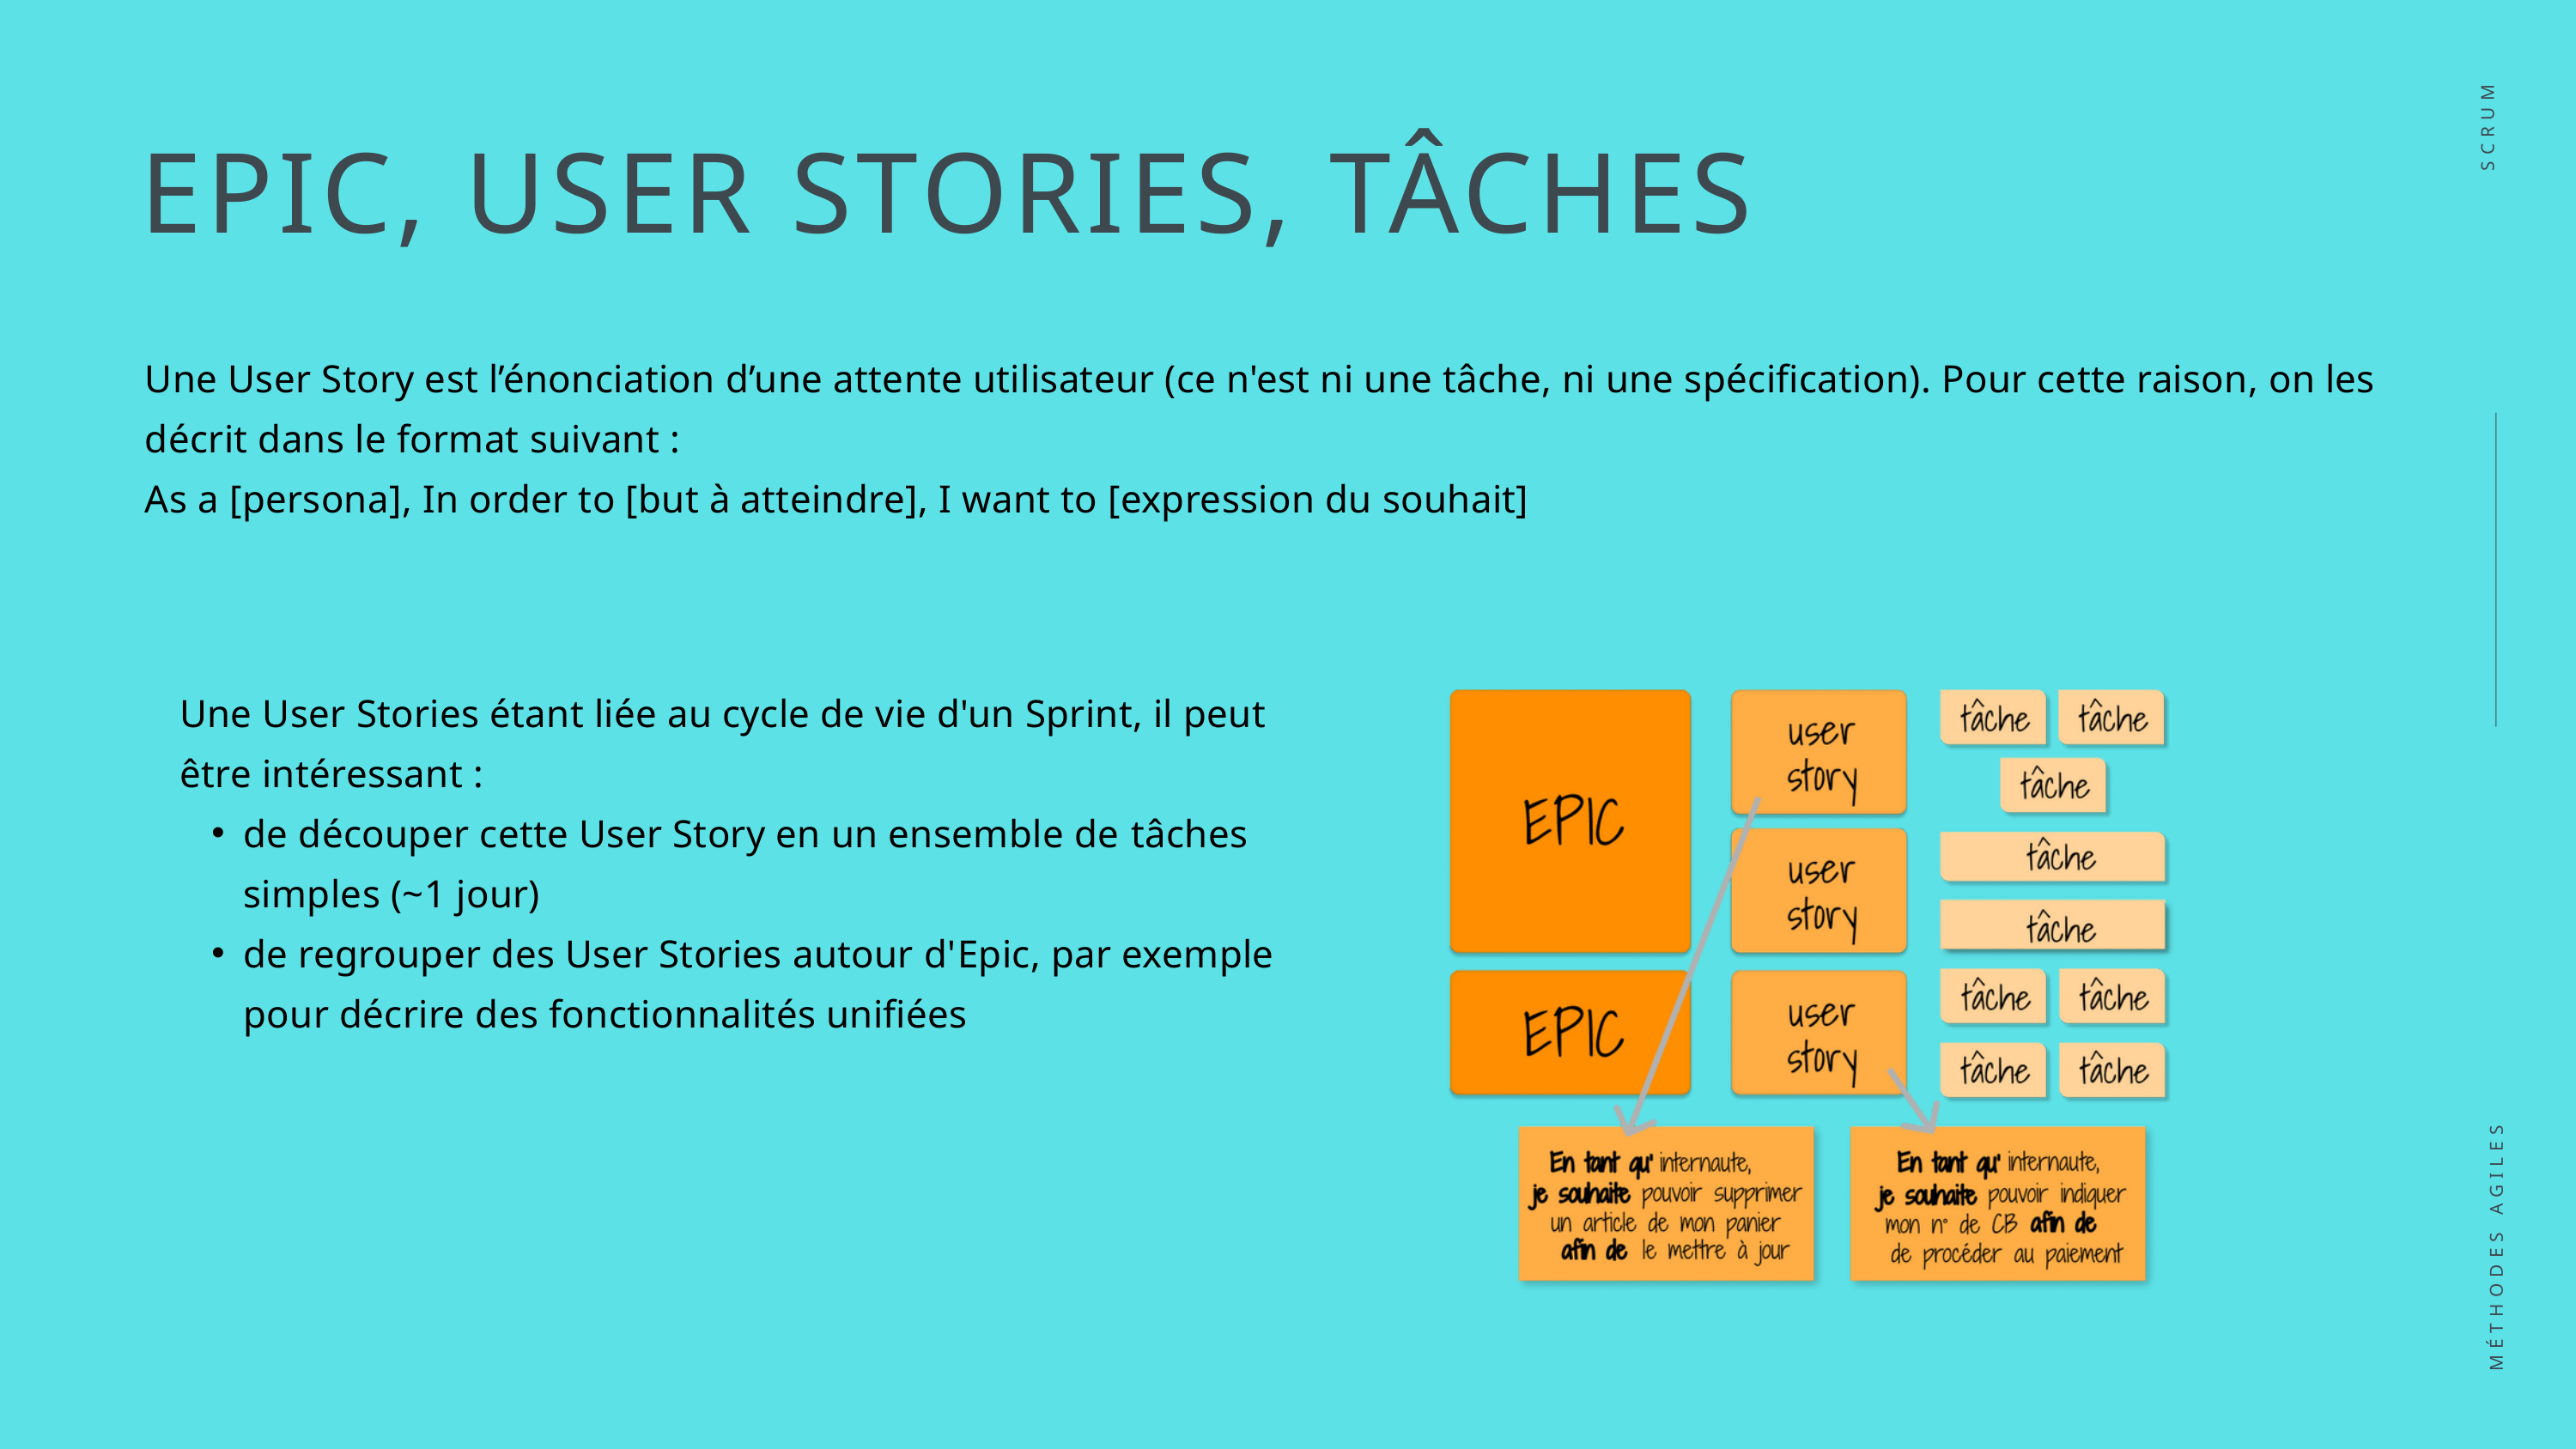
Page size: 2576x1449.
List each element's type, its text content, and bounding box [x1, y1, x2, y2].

picture [1421, 668, 2209, 1304]
text_box MÉTHODES AGILES [2486, 797, 2506, 1372]
text_box SCRUM [2476, 85, 2498, 617]
text_box Une User Stories étant liée au cycle de vie d'un Sprint, il peut être intéressant : de découper cette User Story en un ensemble de tâches simples (~1 jour) de regrouper des User Stories autour d'Epic, par exemple pour décrire des fonctionnalités unifiées [179, 675, 1322, 1036]
text_box EPIC, USER STORIES, TÂCHES [140, 132, 2391, 256]
text_box Une User Story est l’énonciation d’une attente utilisateur (ce n'est ni une tâche, ni une spécification). Pour cette raison, on les décrit dans le format suivant : As a [persona], In order to [but à atteindre], I want to [expression du souhait] [144, 339, 2391, 520]
